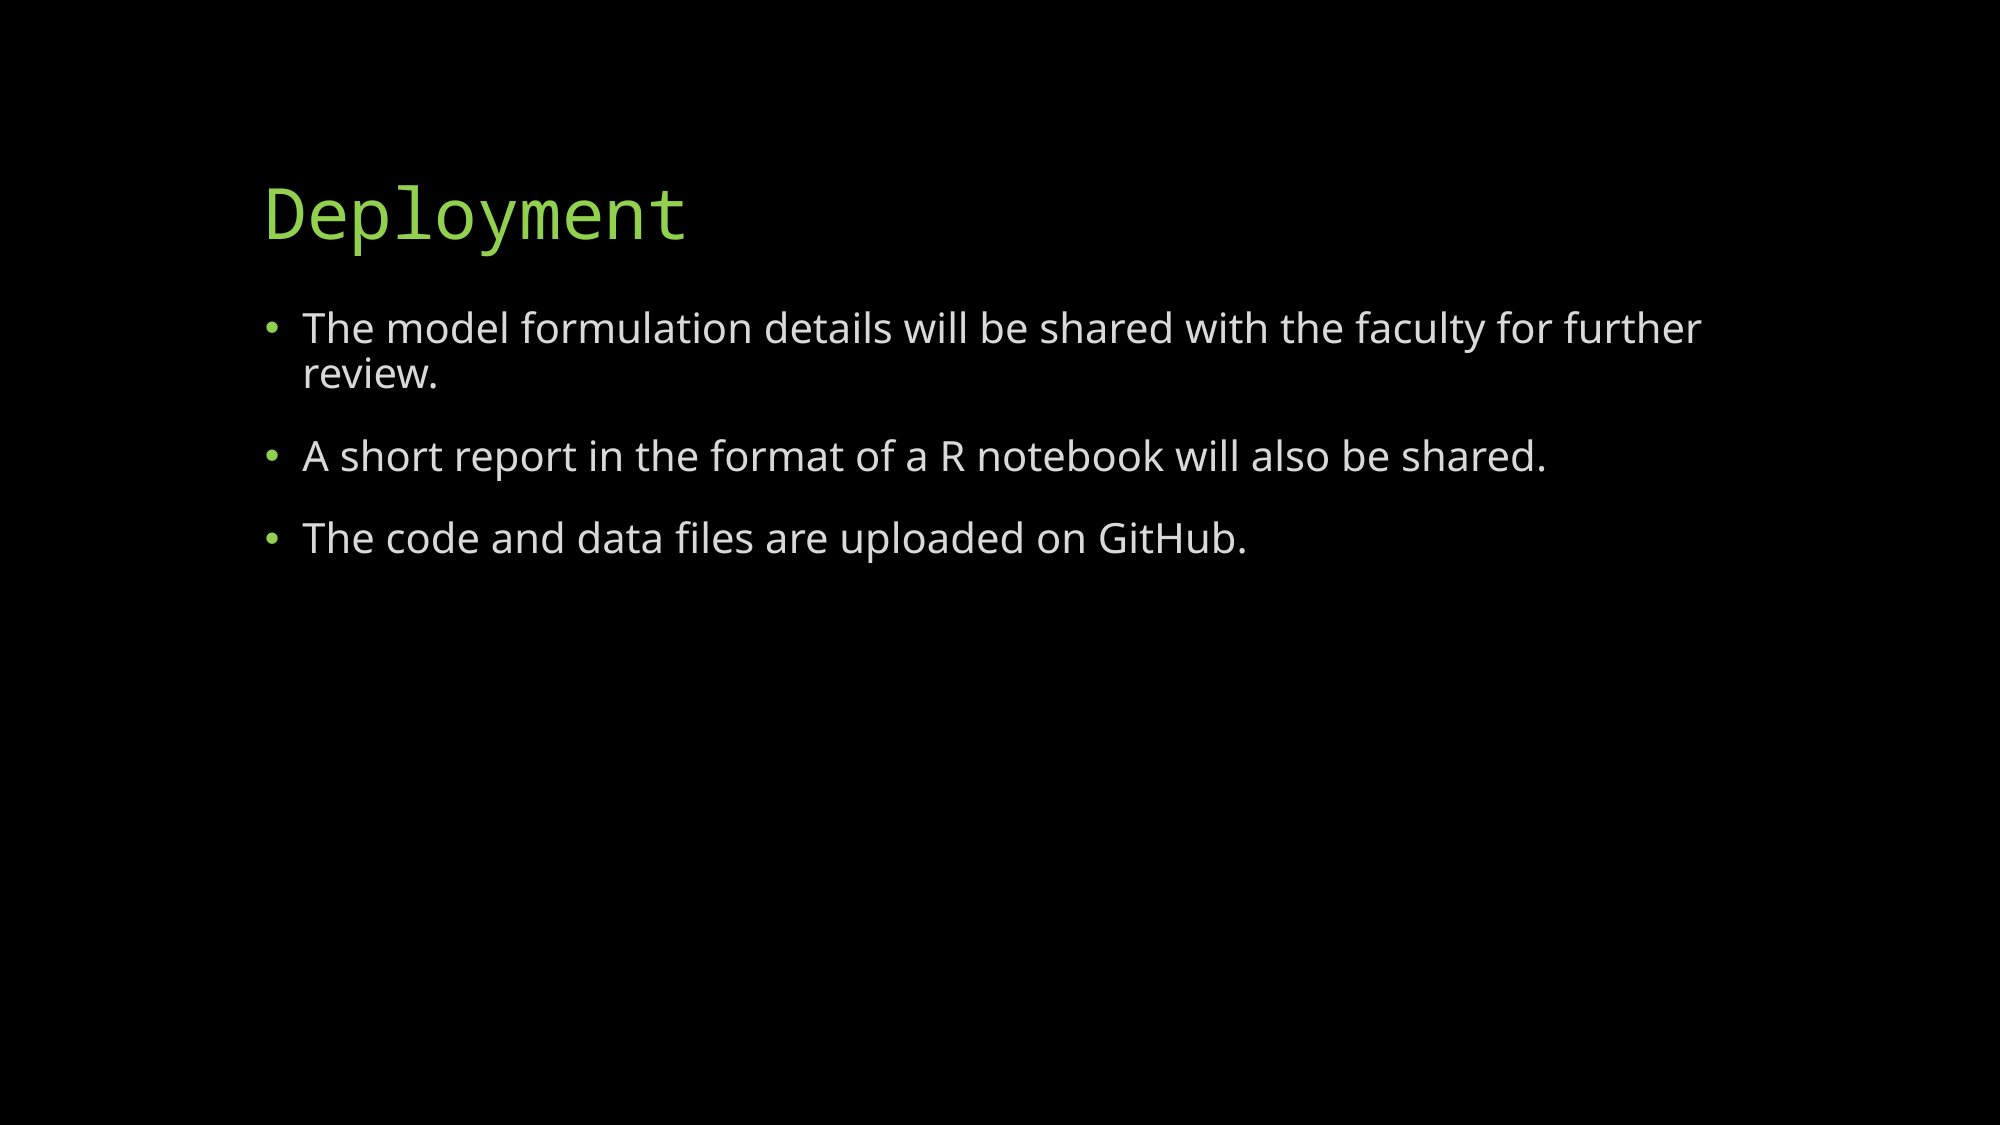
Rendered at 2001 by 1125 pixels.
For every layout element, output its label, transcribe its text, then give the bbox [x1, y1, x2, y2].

list The model formulation details will be shared with the faculty for further review. A short report in the format of a R notebook will also be shared. The code and data files are uploaded on GitHub. [249, 299, 1750, 1000]
title Deployment [249, 75, 1750, 263]
